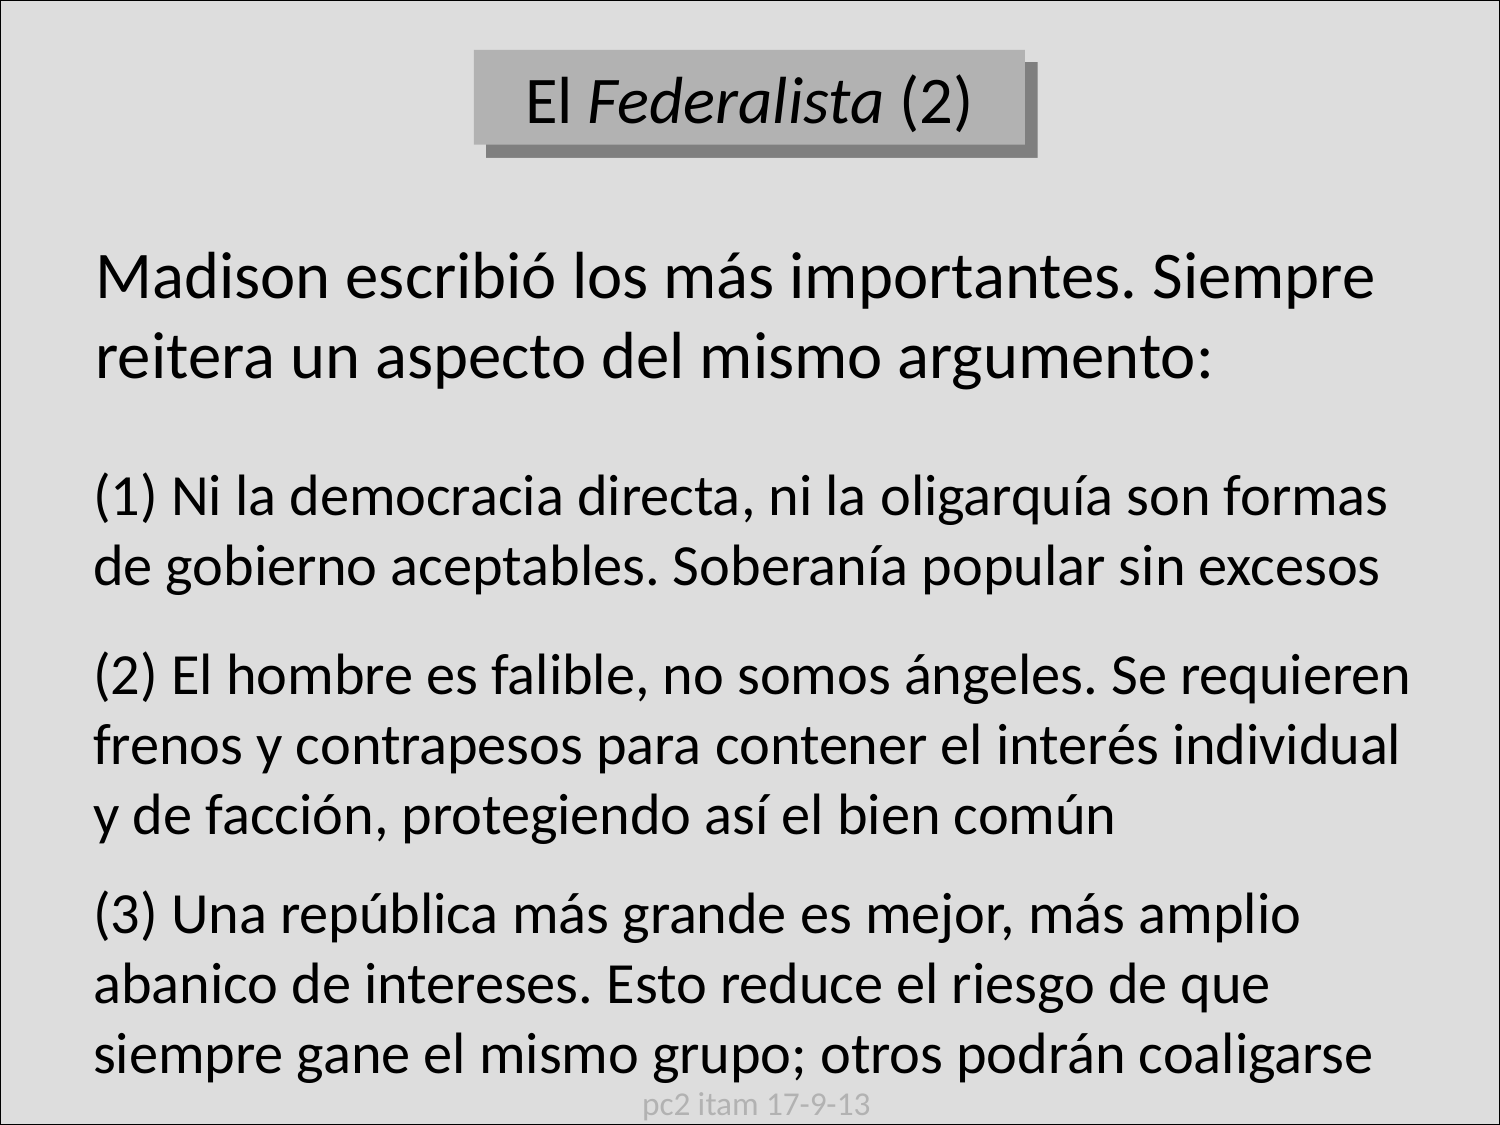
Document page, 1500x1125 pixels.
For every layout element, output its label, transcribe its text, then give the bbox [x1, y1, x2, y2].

text_box Madison escribió los más importantes. Siempre reitera un aspecto del mismo argumento: [80, 224, 1419, 400]
text_box (2) El hombre es falible, no somos ángeles. Se requieren frenos y contrapesos para contener el interés individual y de facción, protegiendo así el bien común [78, 628, 1450, 854]
text_box (3) Una república más grande es mejor, más amplio abanico de intereses. Esto reduce el riesgo de que siempre gane el mismo grupo; otros podrán coaligarse [78, 868, 1450, 1093]
text_box El Federalista (2) [473, 49, 1025, 145]
text_box (1) Ni la democracia directa, ni la oligarquía son formas de gobierno aceptables. Soberanía popular sin excesos [78, 449, 1416, 605]
